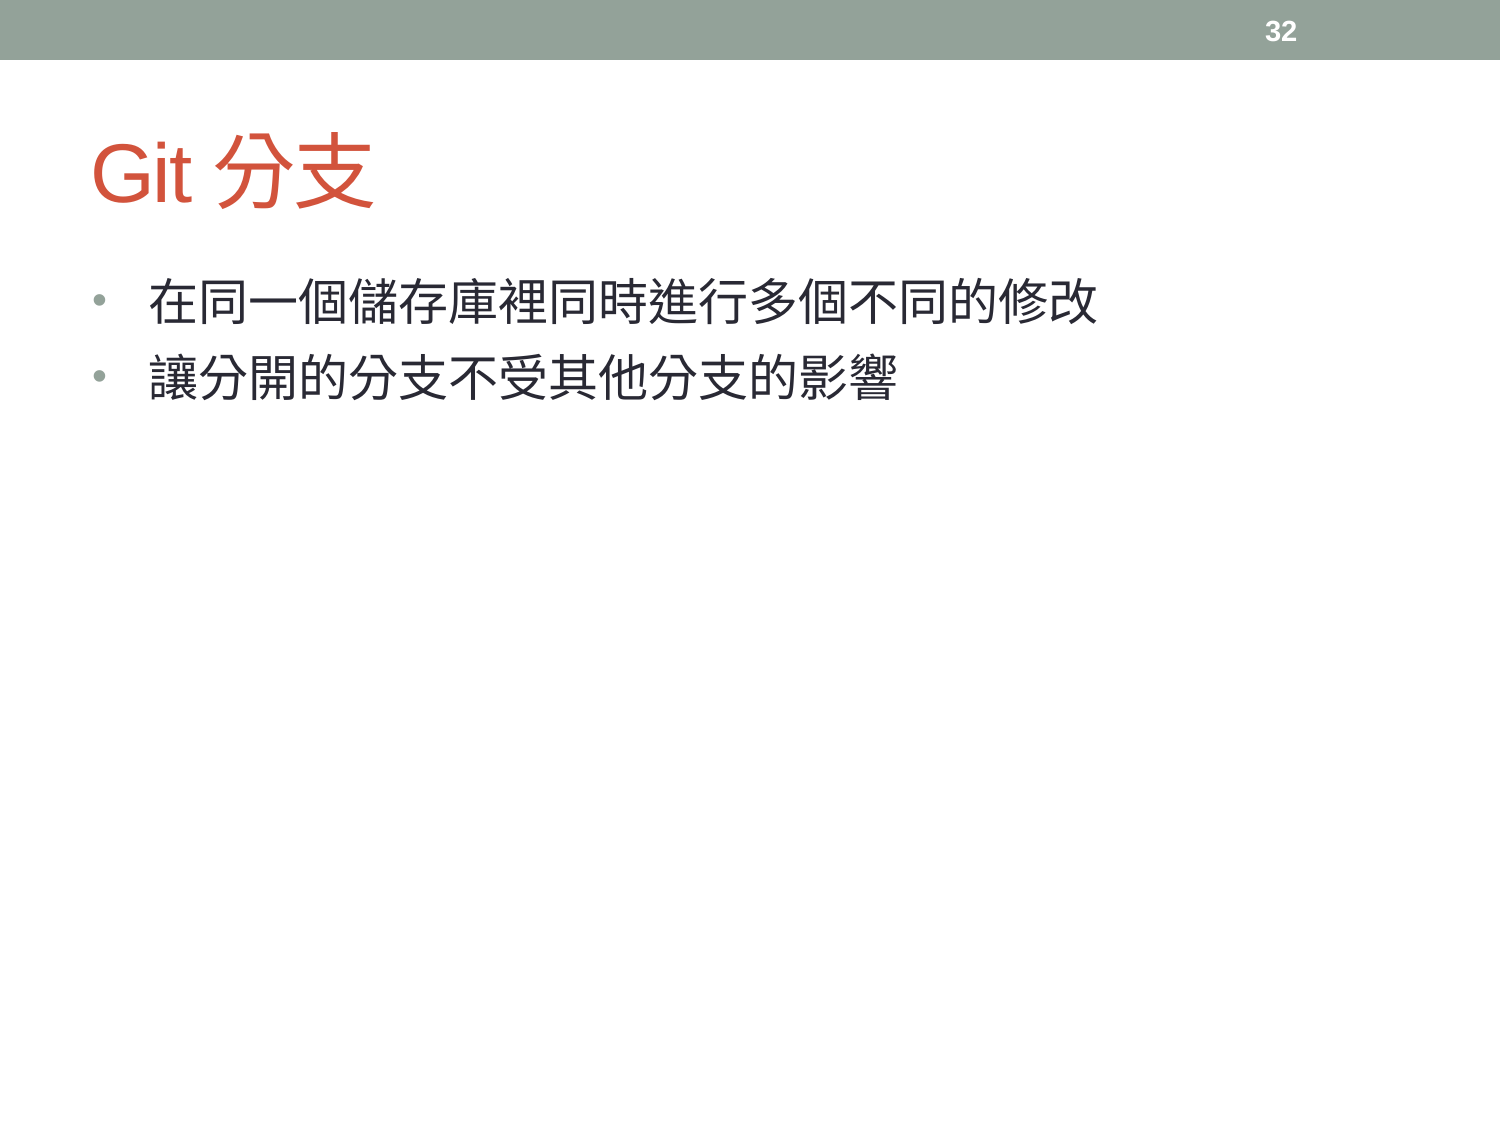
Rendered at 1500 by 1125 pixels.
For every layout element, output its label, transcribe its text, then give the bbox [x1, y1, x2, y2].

list 在同一個儲存庫裡同時進行多個不同的修改 讓分開的分支不受其他分支的影響 [75, 262, 1425, 1063]
title Git分支 [75, 87, 1425, 250]
slide_number 32 [1250, 3, 1425, 57]
